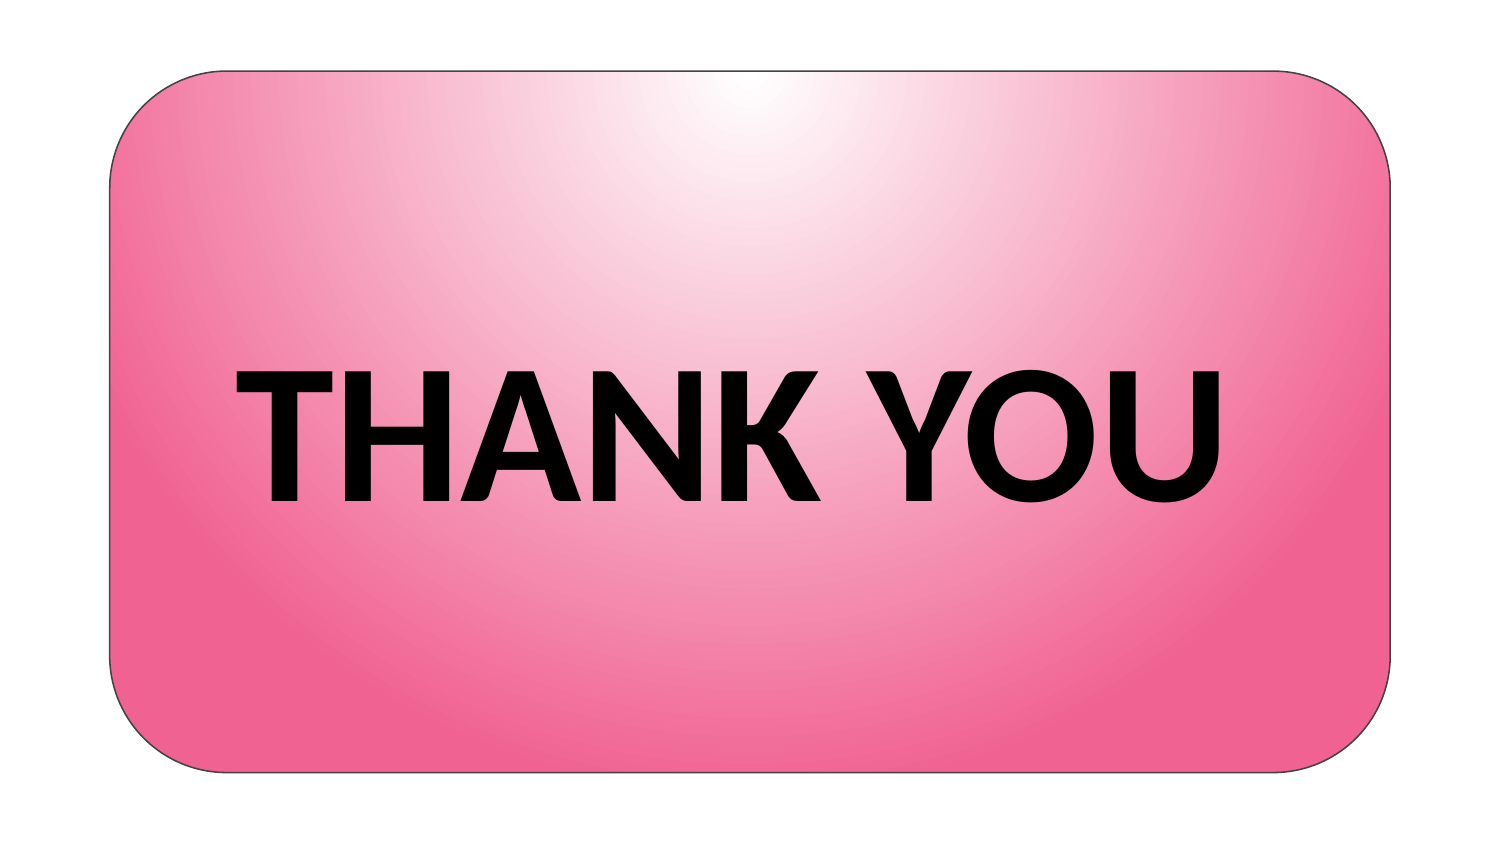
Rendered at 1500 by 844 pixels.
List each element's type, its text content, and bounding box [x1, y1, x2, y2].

text_box [109, 71, 1391, 773]
text_box THANK YOU [220, 223, 1280, 620]
